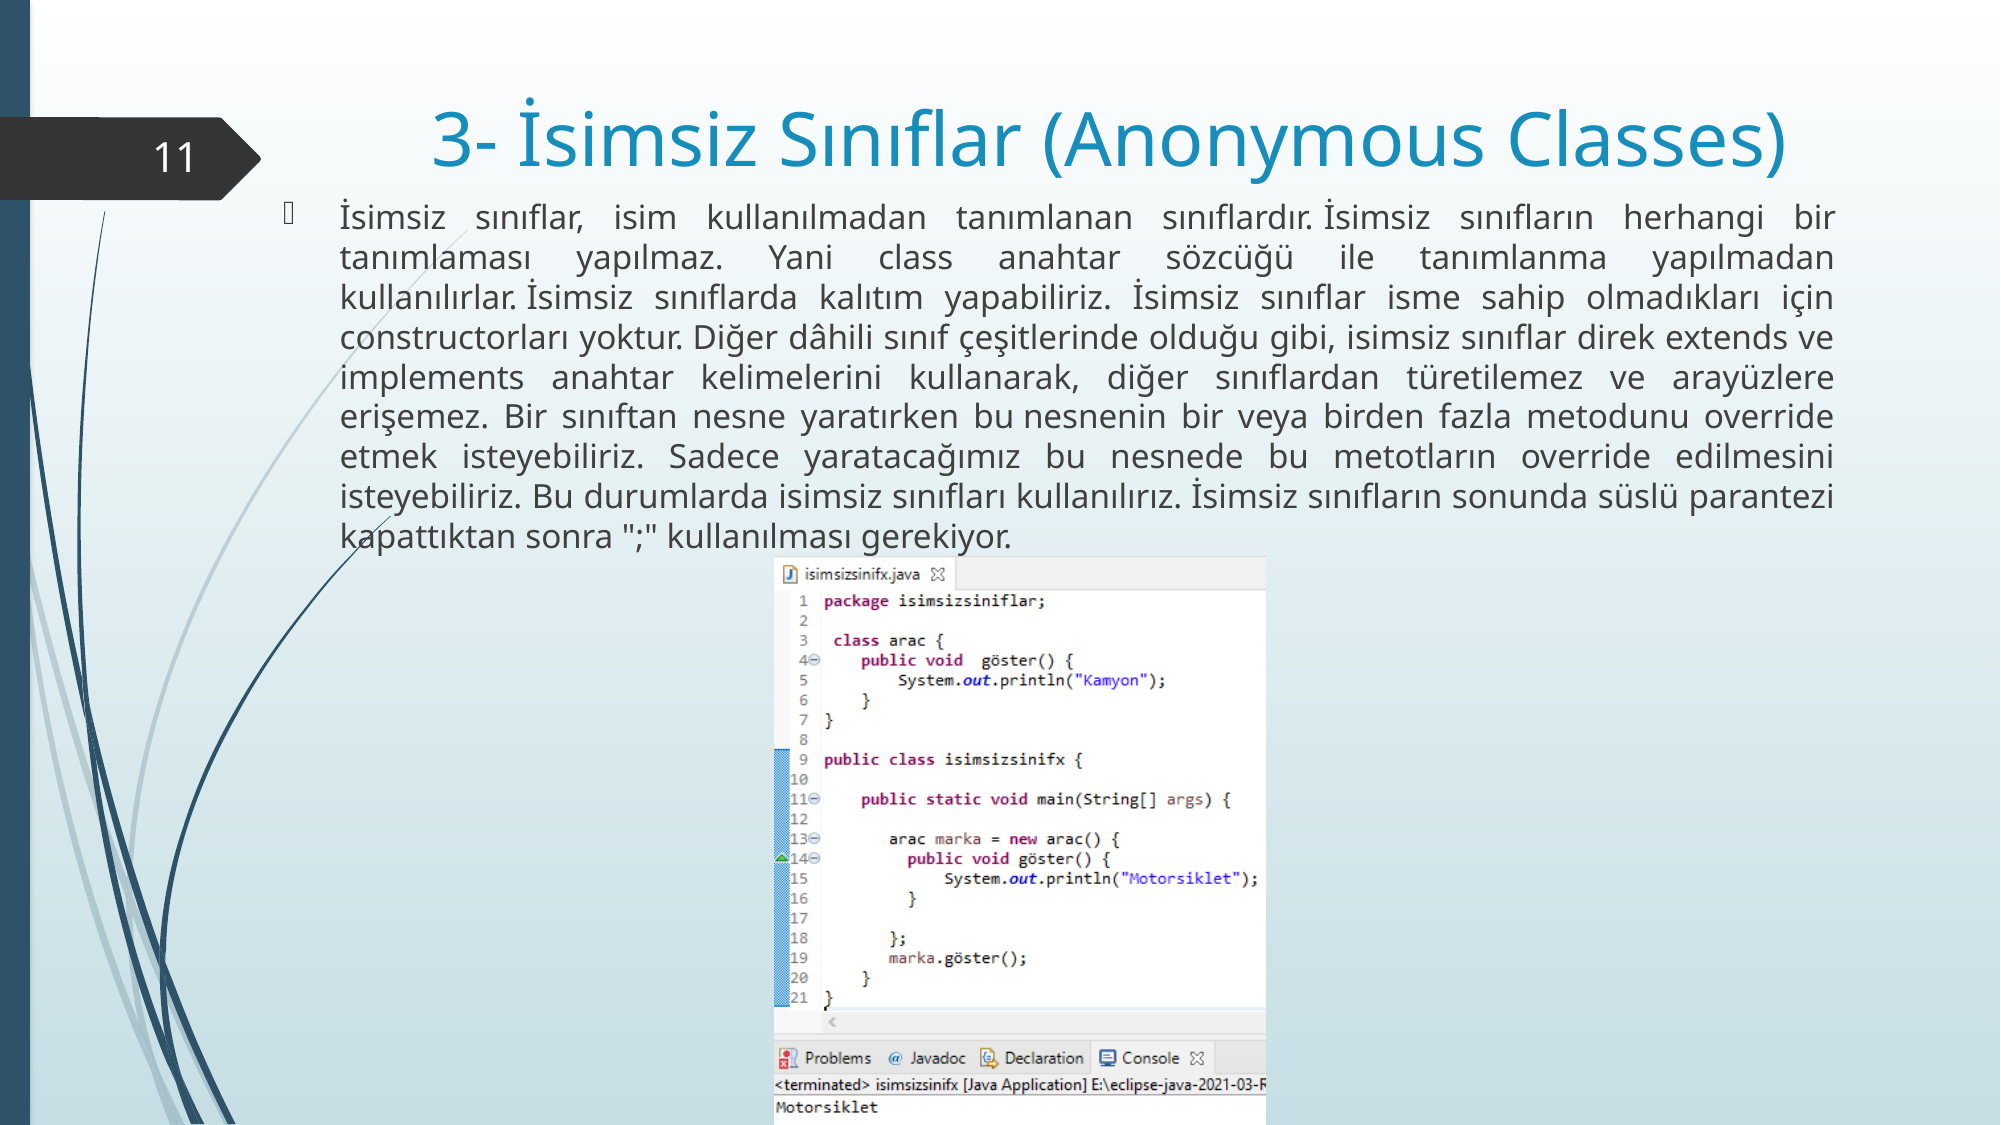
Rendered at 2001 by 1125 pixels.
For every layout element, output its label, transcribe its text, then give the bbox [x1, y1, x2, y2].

list İsimsiz sınıflar, isim kullanılmadan tanımlanan sınıflardır. İsimsiz sınıfların herhangi bir tanımlaması yapılmaz. Yani class anahtar sözcüğü ile tanımlanma yapılmadan kullanılırlar. İsimsiz sınıflarda kalıtım yapabiliriz. İsimsiz sınıflar isme sahip olmadıkları için constructorları yoktur. Diğer dâhili sınıf çeşitlerinde olduğu gibi, isimsiz sınıflar direk extends ve implements anahtar kelimelerini kullanarak, diğer sınıflardan türetilemez ve arayüzlere erişemez. Bir sınıftan nesne yaratırken bu nesnenin bir veya birden fazla metodunu override etmek isteyebiliriz. Sadece yaratacağımız bu nesnede bu metotların override edilmesini isteyebiliriz. Bu durumlarda isimsiz sınıfları kullanılırız. İsimsiz sınıfların sonunda süslü parantezi kapattıktan sonra ";" kullanılması gerekiyor. [268, 188, 1853, 973]
picture [774, 556, 1267, 1125]
title 3- İsimsiz Sınıflar (Anonymous Classes) [416, 84, 1879, 295]
slide_number 11 [87, 129, 216, 190]
